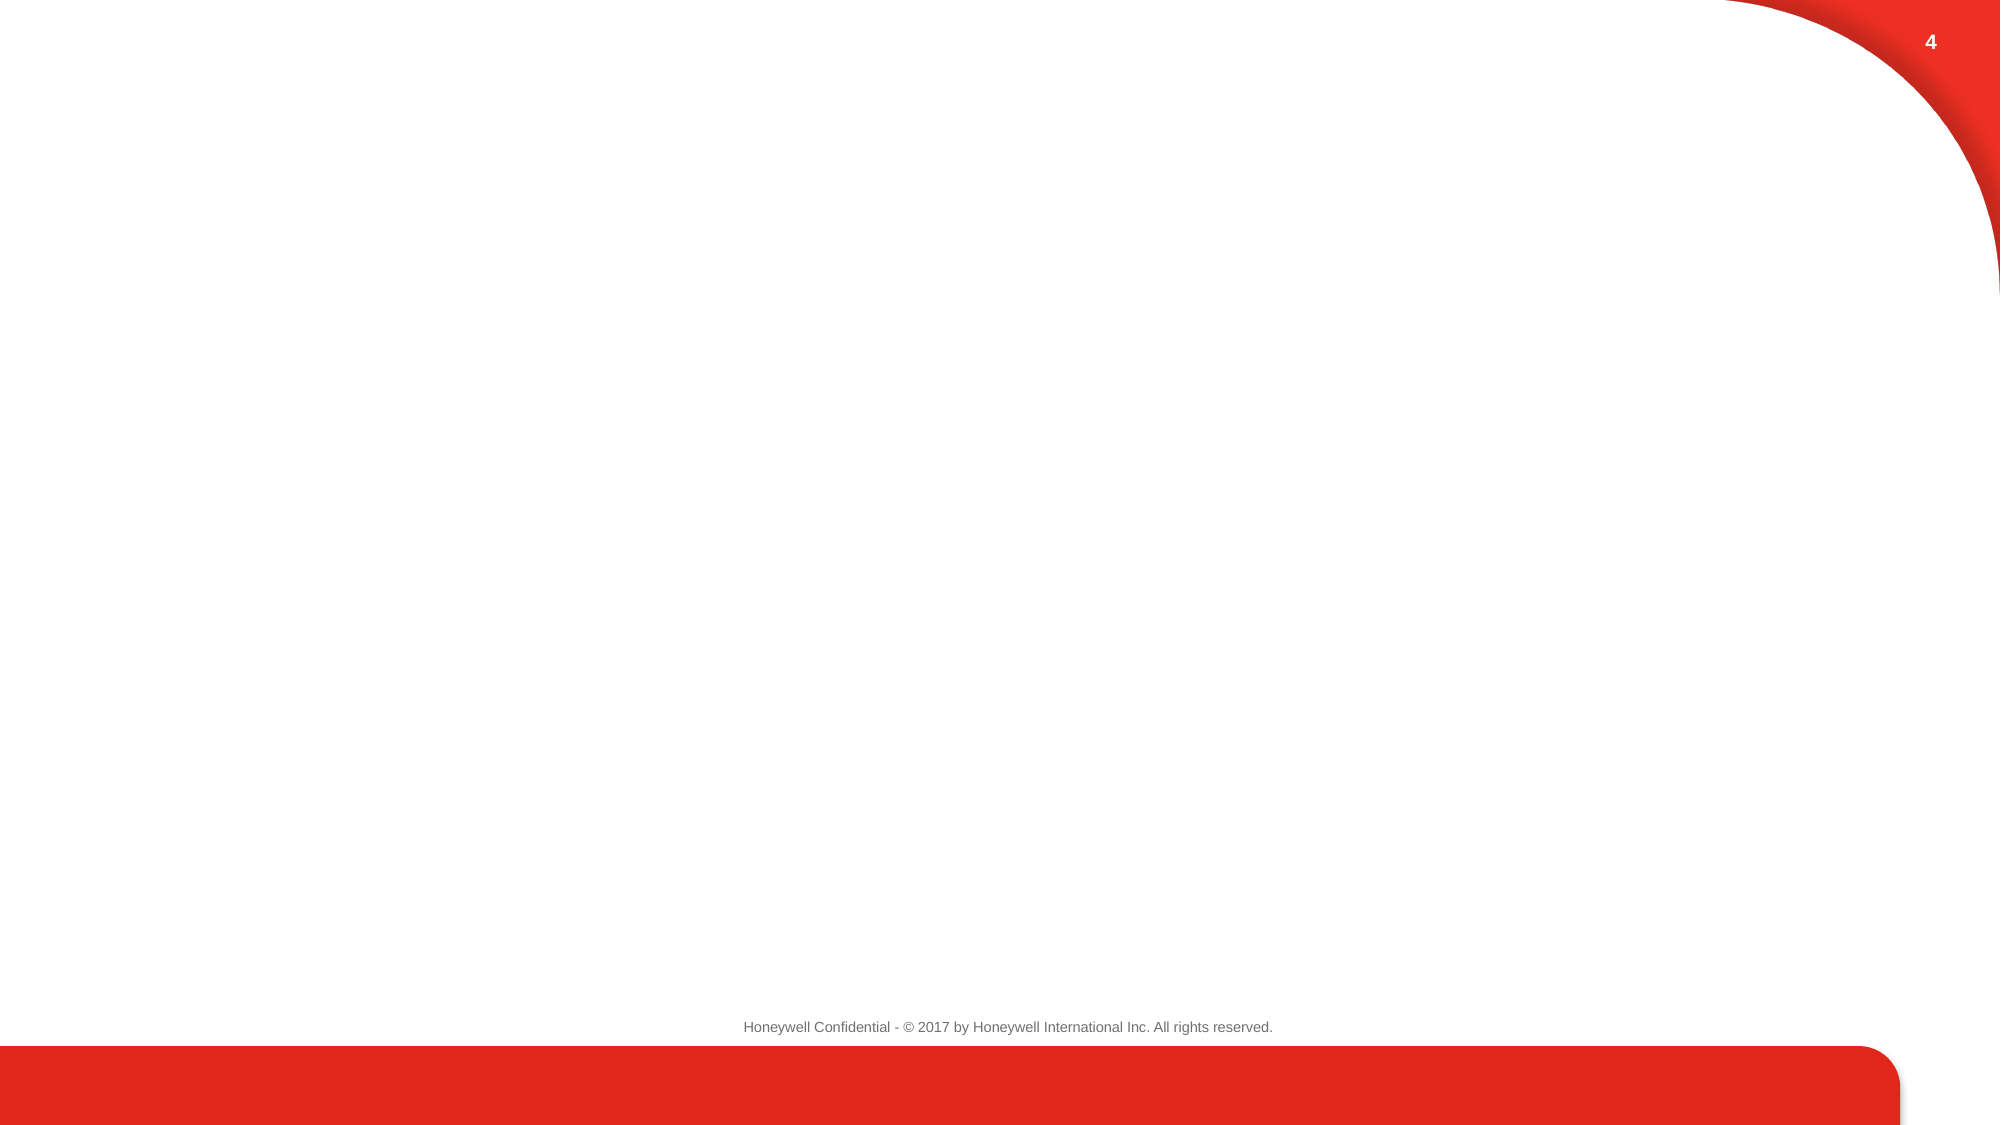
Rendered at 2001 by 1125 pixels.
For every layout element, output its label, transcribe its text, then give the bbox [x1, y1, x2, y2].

slide_number 3 [1910, 0, 2000, 83]
picture [1703, 0, 2000, 297]
